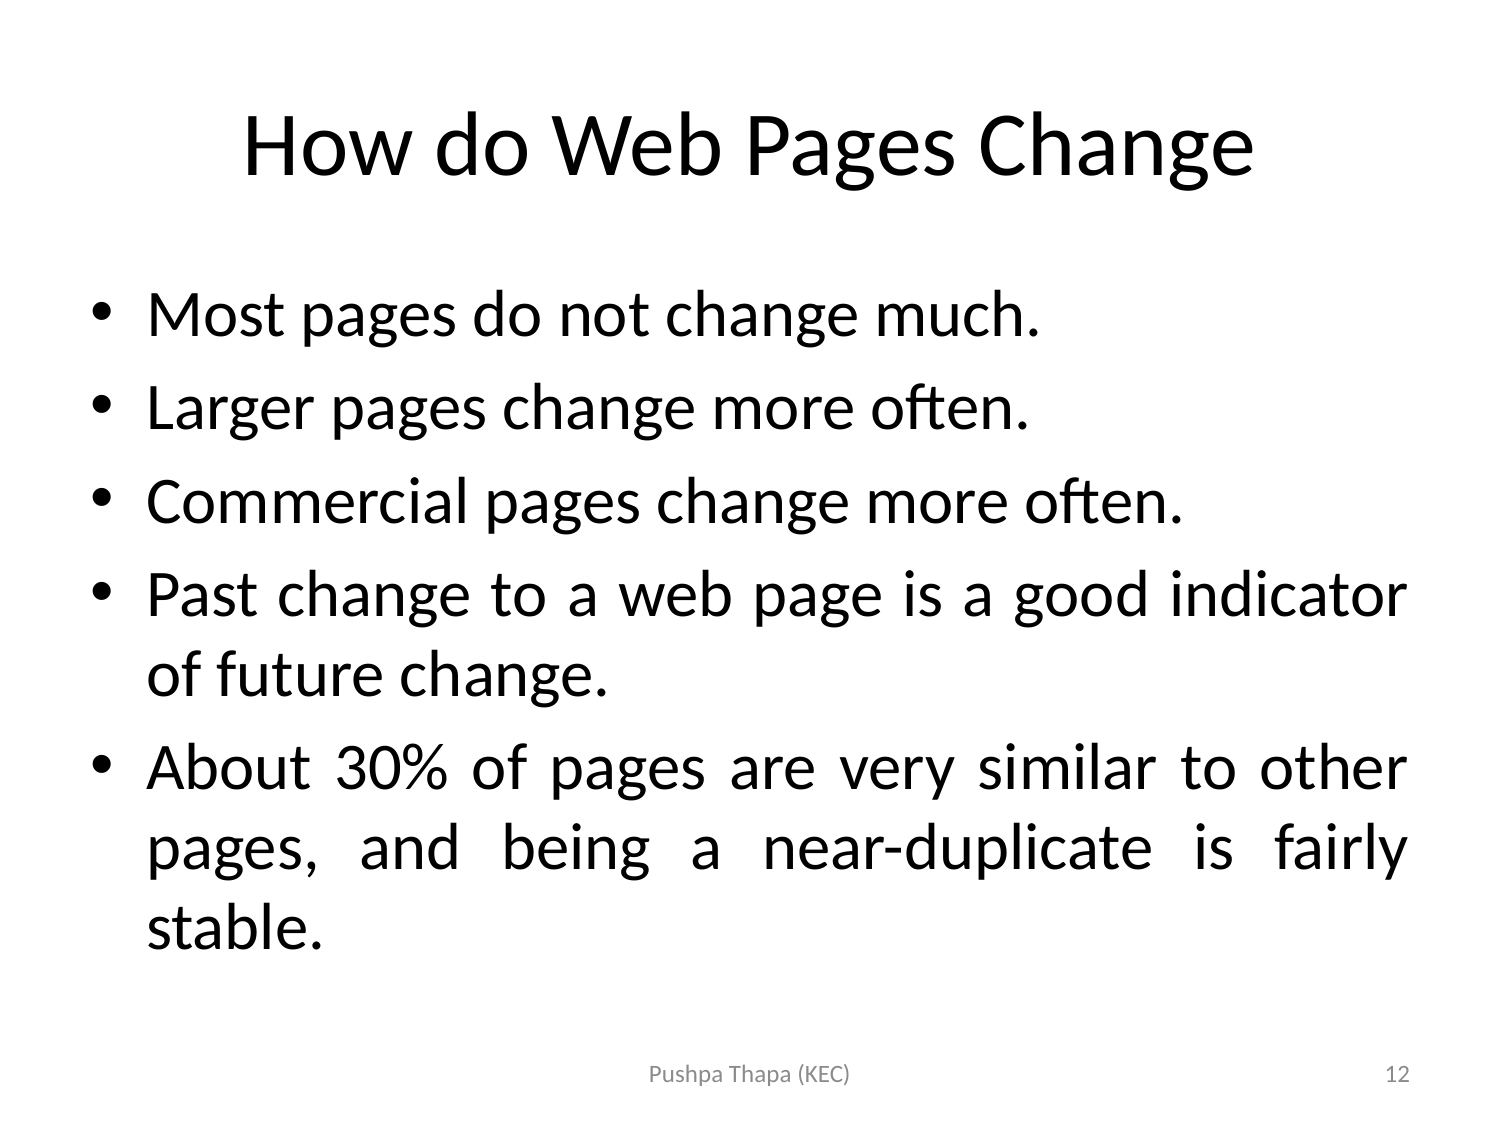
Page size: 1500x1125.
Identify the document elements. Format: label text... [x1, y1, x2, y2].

footer Pushpa Thapa (KEC) [512, 1042, 988, 1103]
title How do Web Pages Change [75, 45, 1425, 233]
list Most pages do not change much. Larger pages change more often. Commercial pages change more often. Past change to a web page is a good indicator of future change. About 30% of pages are very similar to other pages, and being a near-duplicate is fairly stable. [75, 262, 1425, 1005]
slide_number 12 [1074, 1042, 1425, 1103]
